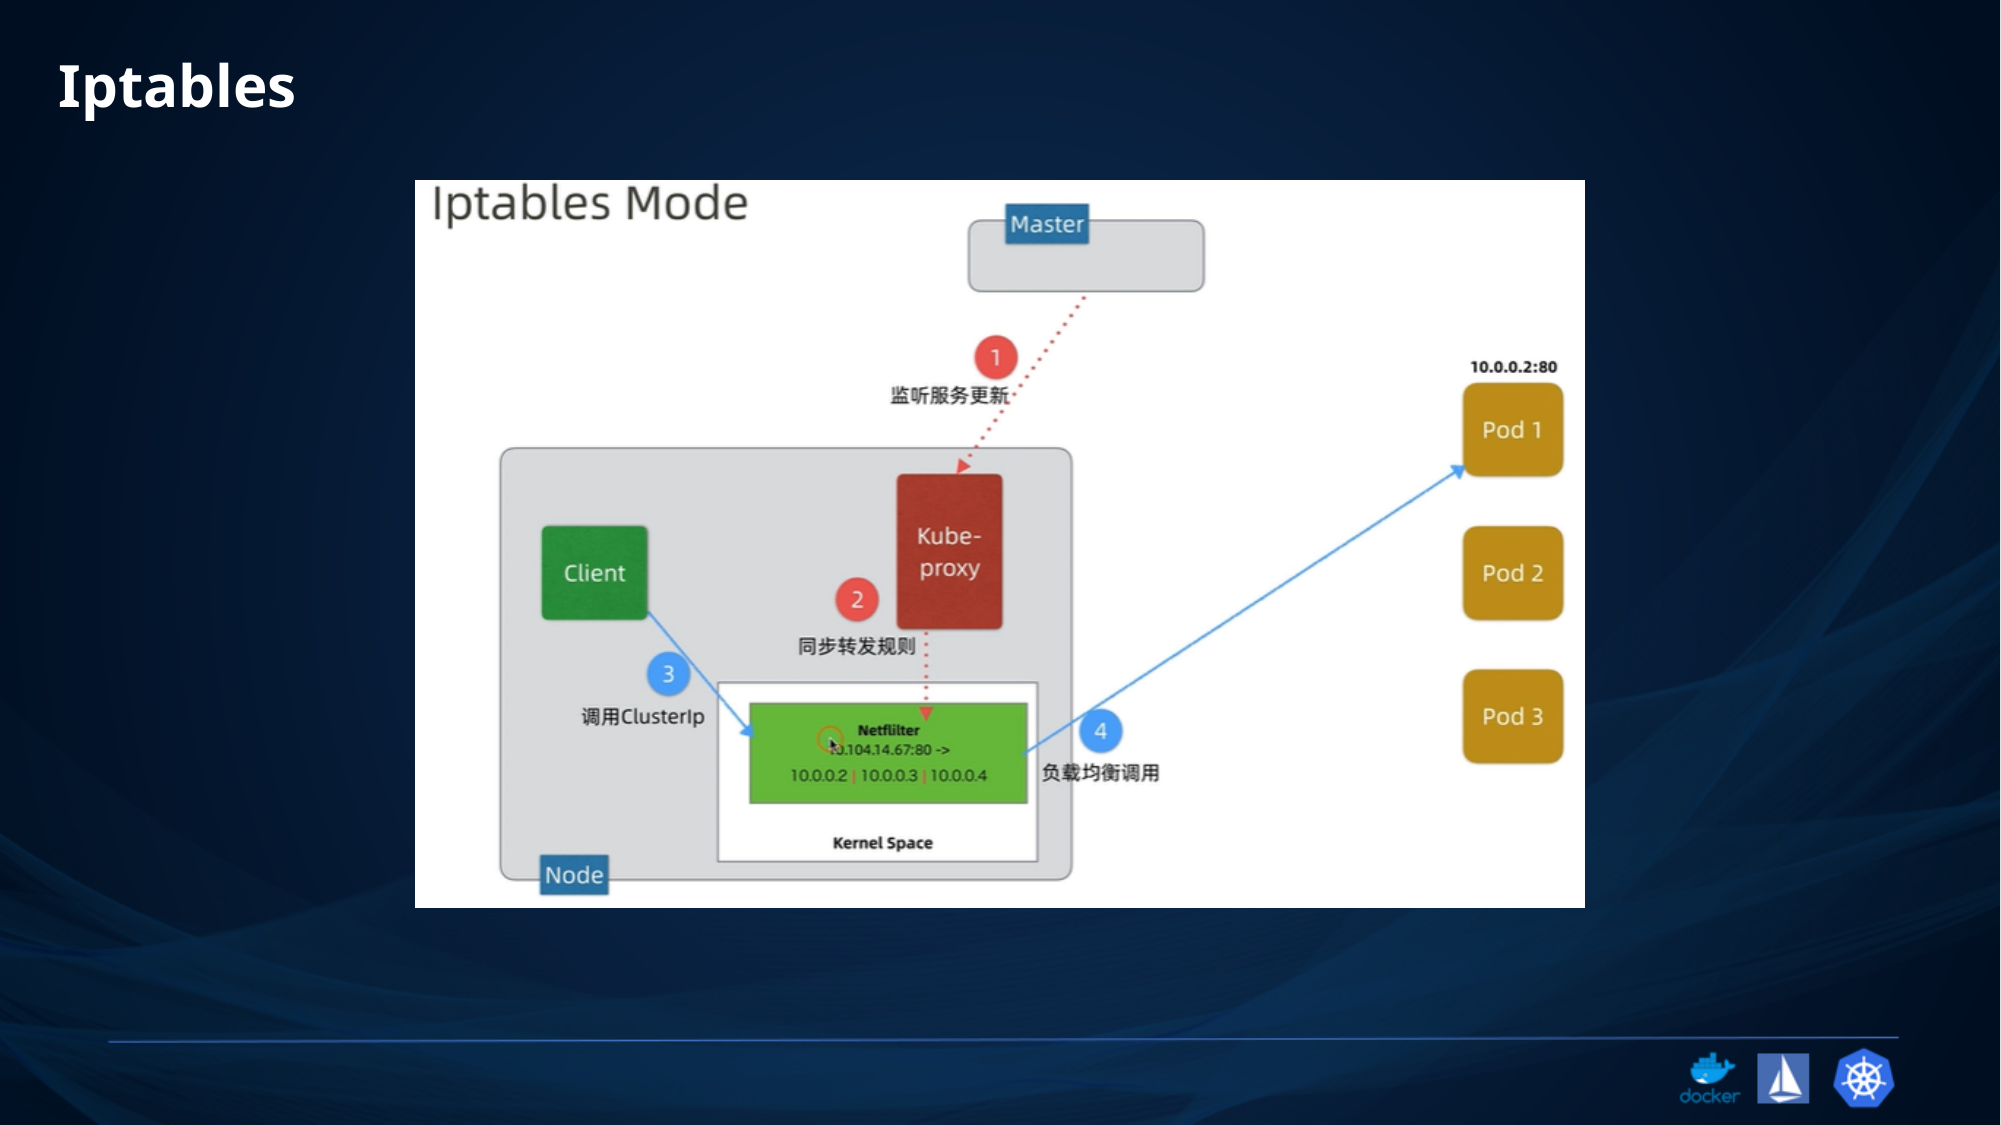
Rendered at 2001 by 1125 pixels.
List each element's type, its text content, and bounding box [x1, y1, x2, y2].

text_box Iptables [44, 41, 312, 127]
picture [0, 0, 2001, 1125]
